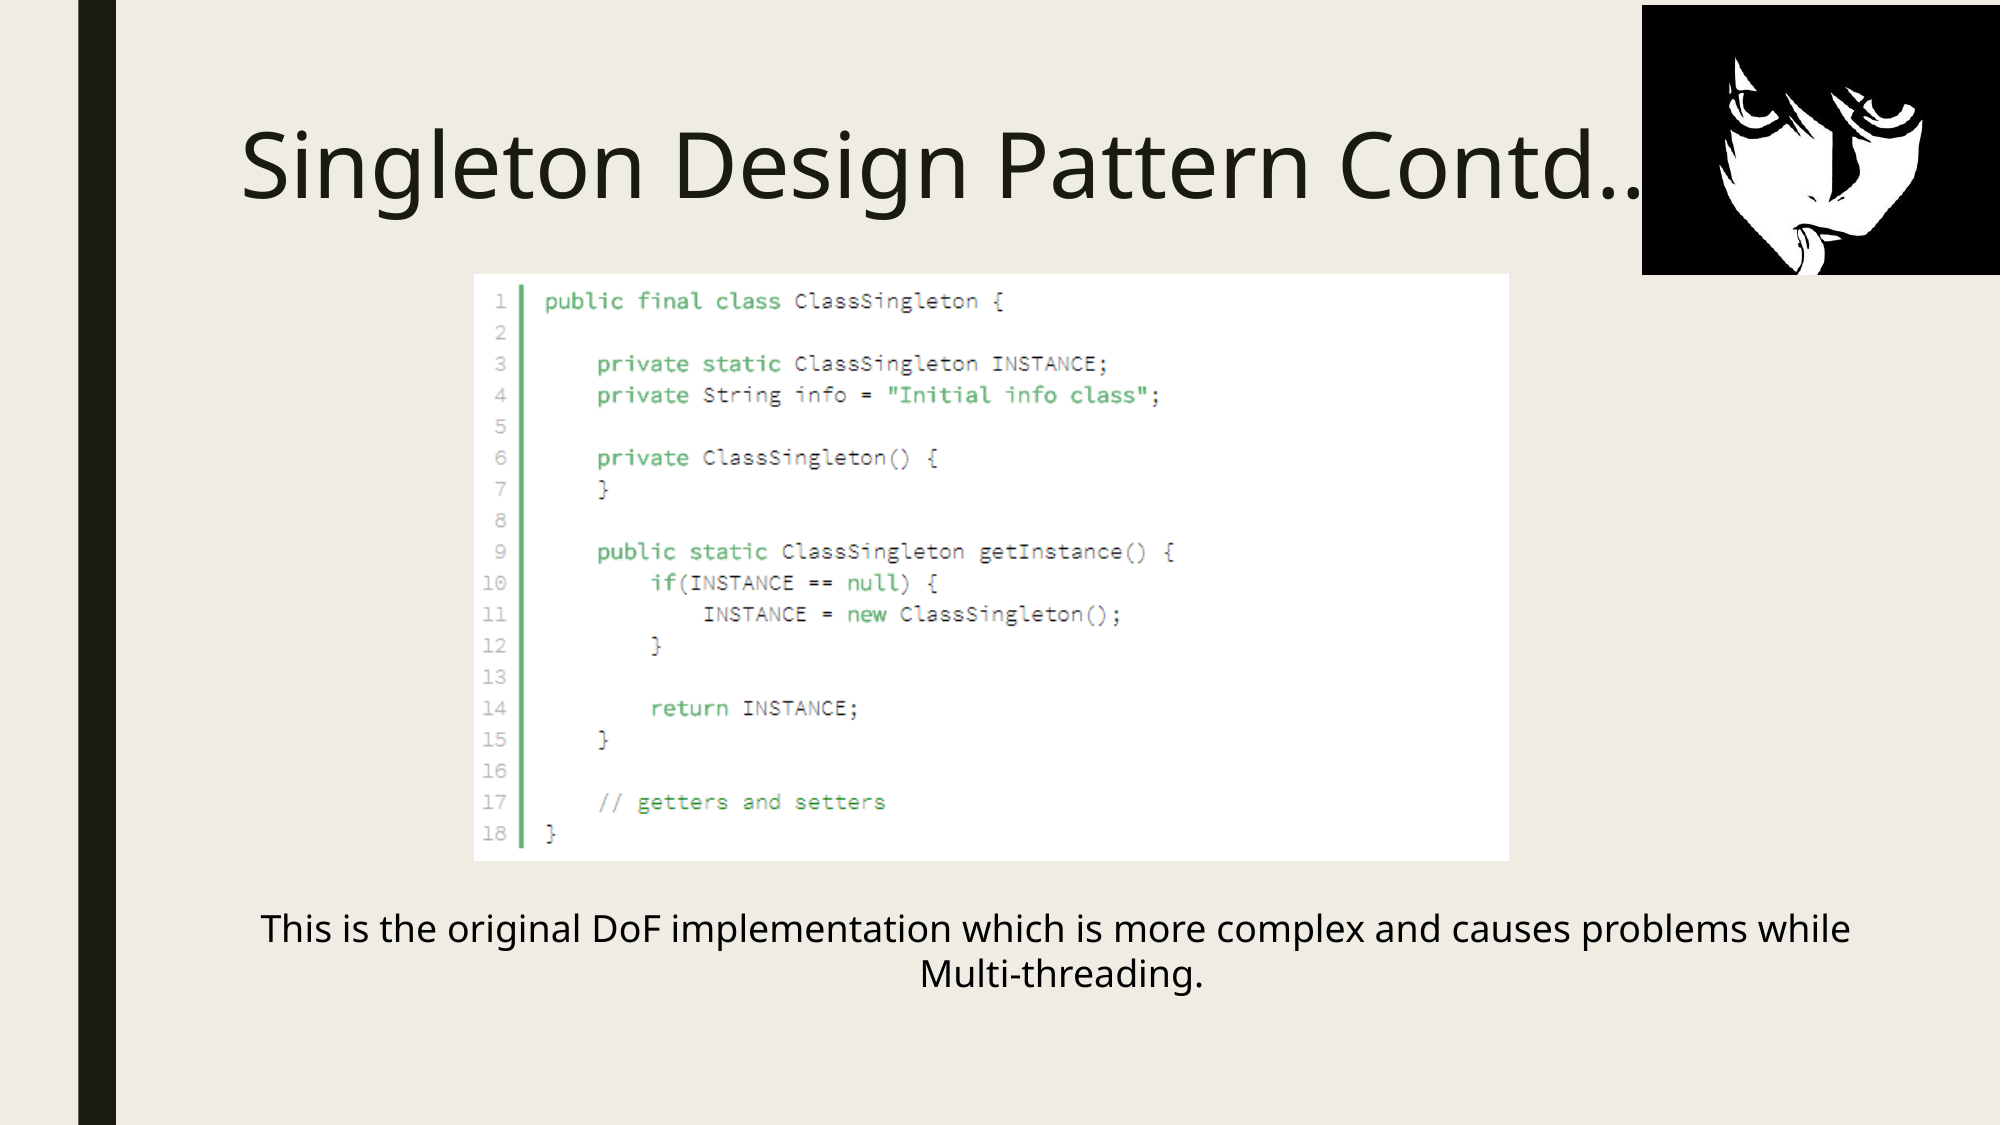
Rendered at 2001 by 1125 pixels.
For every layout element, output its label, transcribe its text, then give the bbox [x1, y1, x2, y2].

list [474, 274, 1509, 861]
title Singleton Design Pattern Contd.. [225, 112, 1800, 357]
picture [1642, 5, 2000, 275]
text_box This is the original DoF implementation which is more complex and causes problems while Multi-threading. [245, 897, 1878, 1003]
